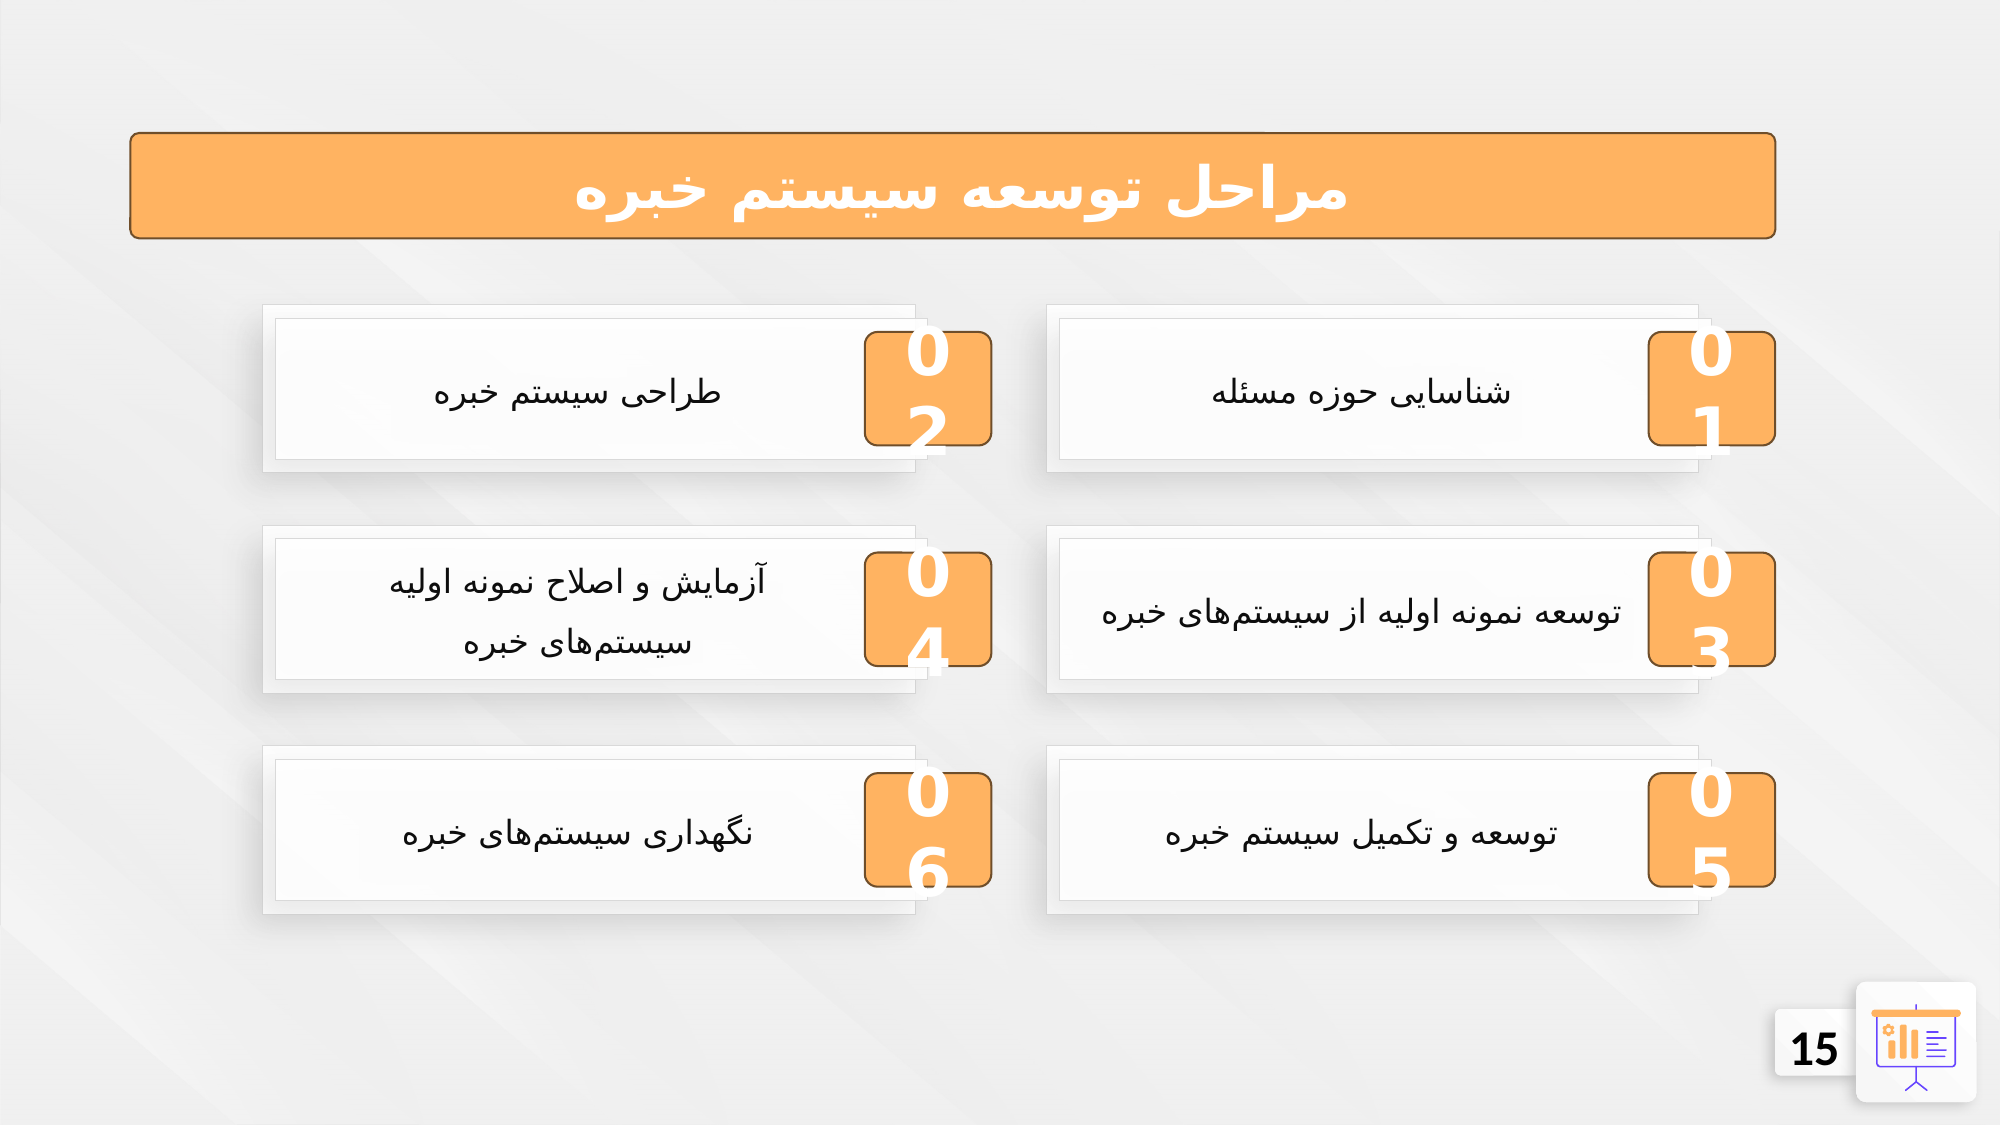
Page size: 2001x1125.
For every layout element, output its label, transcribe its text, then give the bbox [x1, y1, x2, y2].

text_box مراحل توسعه سیستم خبره [129, 131, 1777, 240]
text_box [262, 745, 992, 915]
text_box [1046, 304, 1776, 473]
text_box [262, 525, 992, 694]
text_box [1046, 525, 1776, 694]
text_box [1775, 981, 1977, 1103]
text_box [1046, 745, 1776, 915]
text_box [262, 304, 992, 473]
